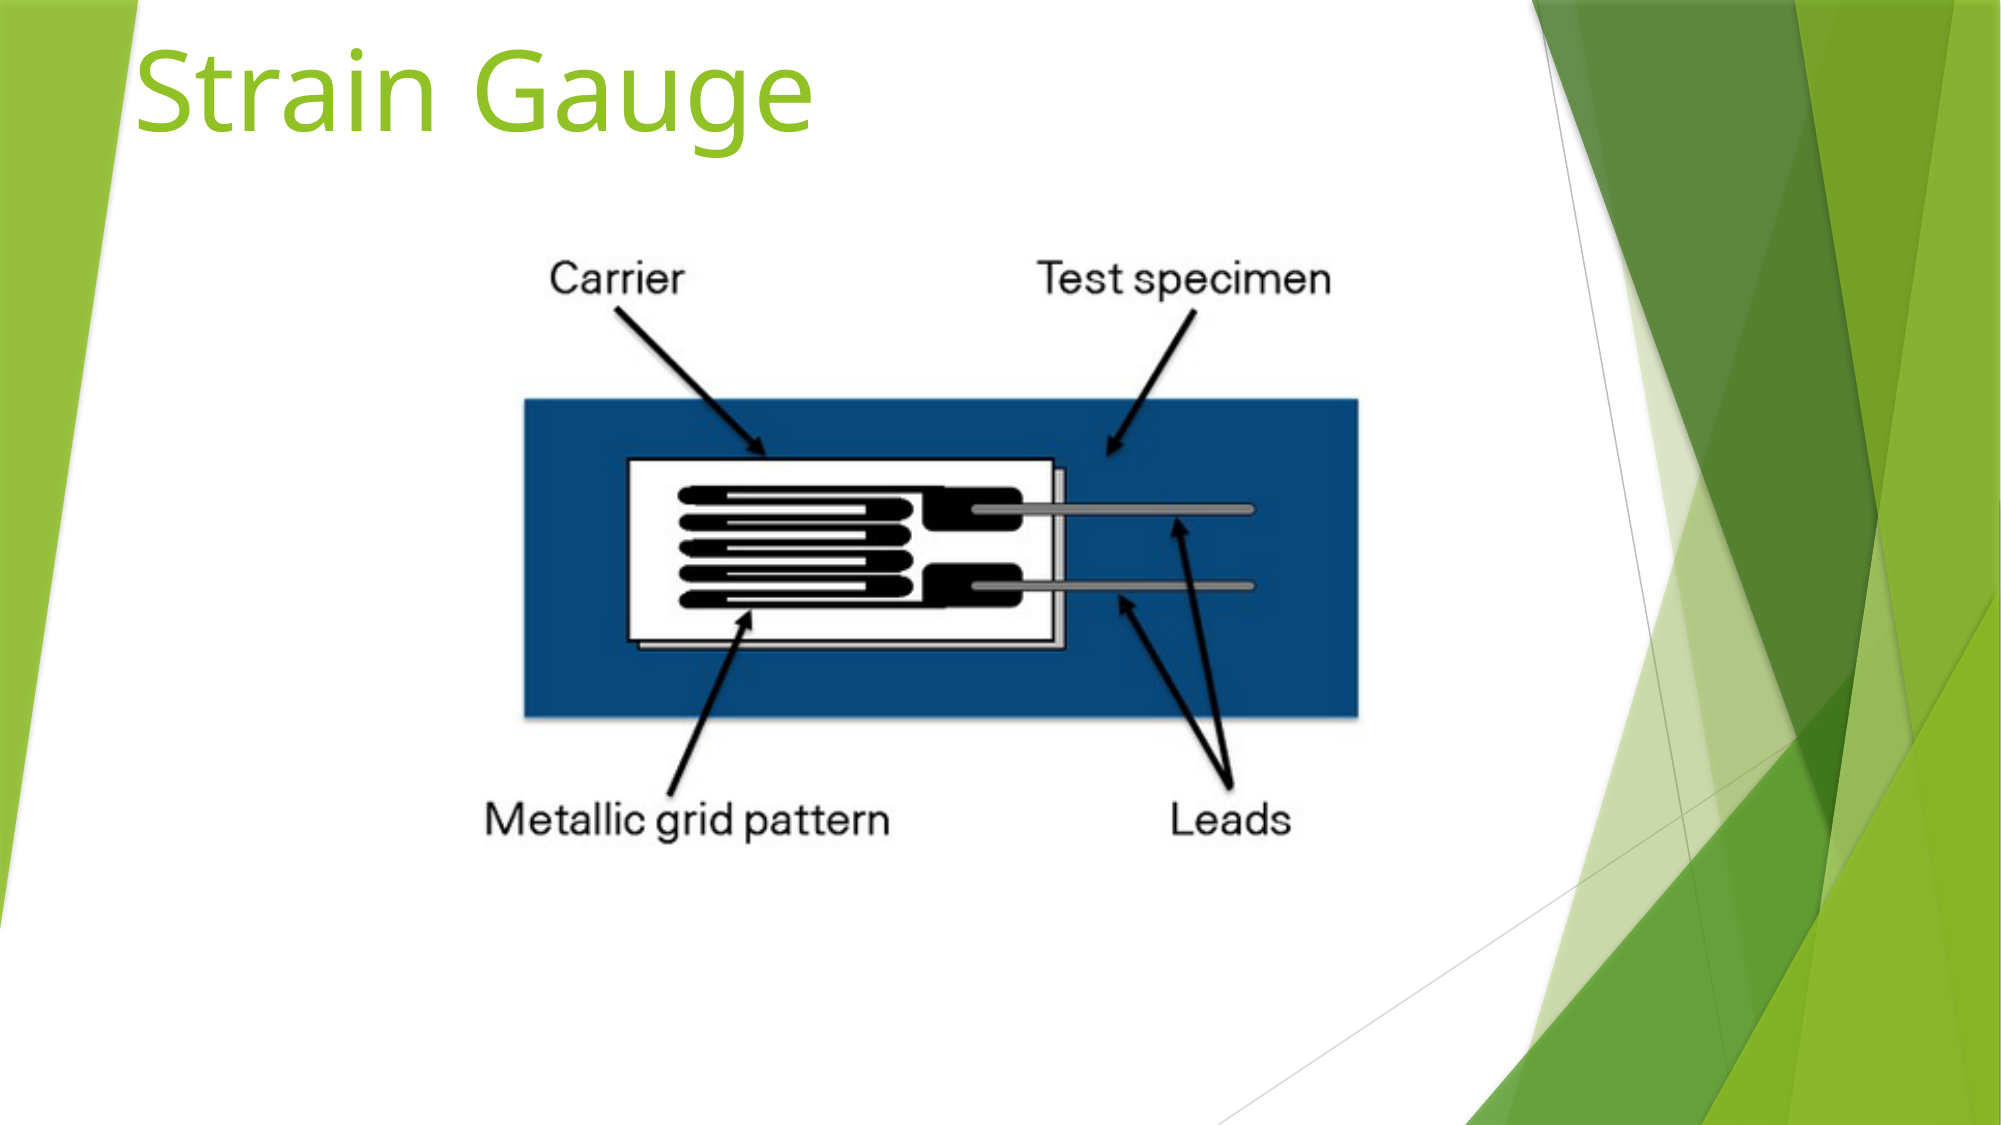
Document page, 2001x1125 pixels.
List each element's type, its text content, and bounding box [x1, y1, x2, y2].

picture [473, 244, 1380, 858]
title Strain Gauge [118, 0, 1542, 162]
